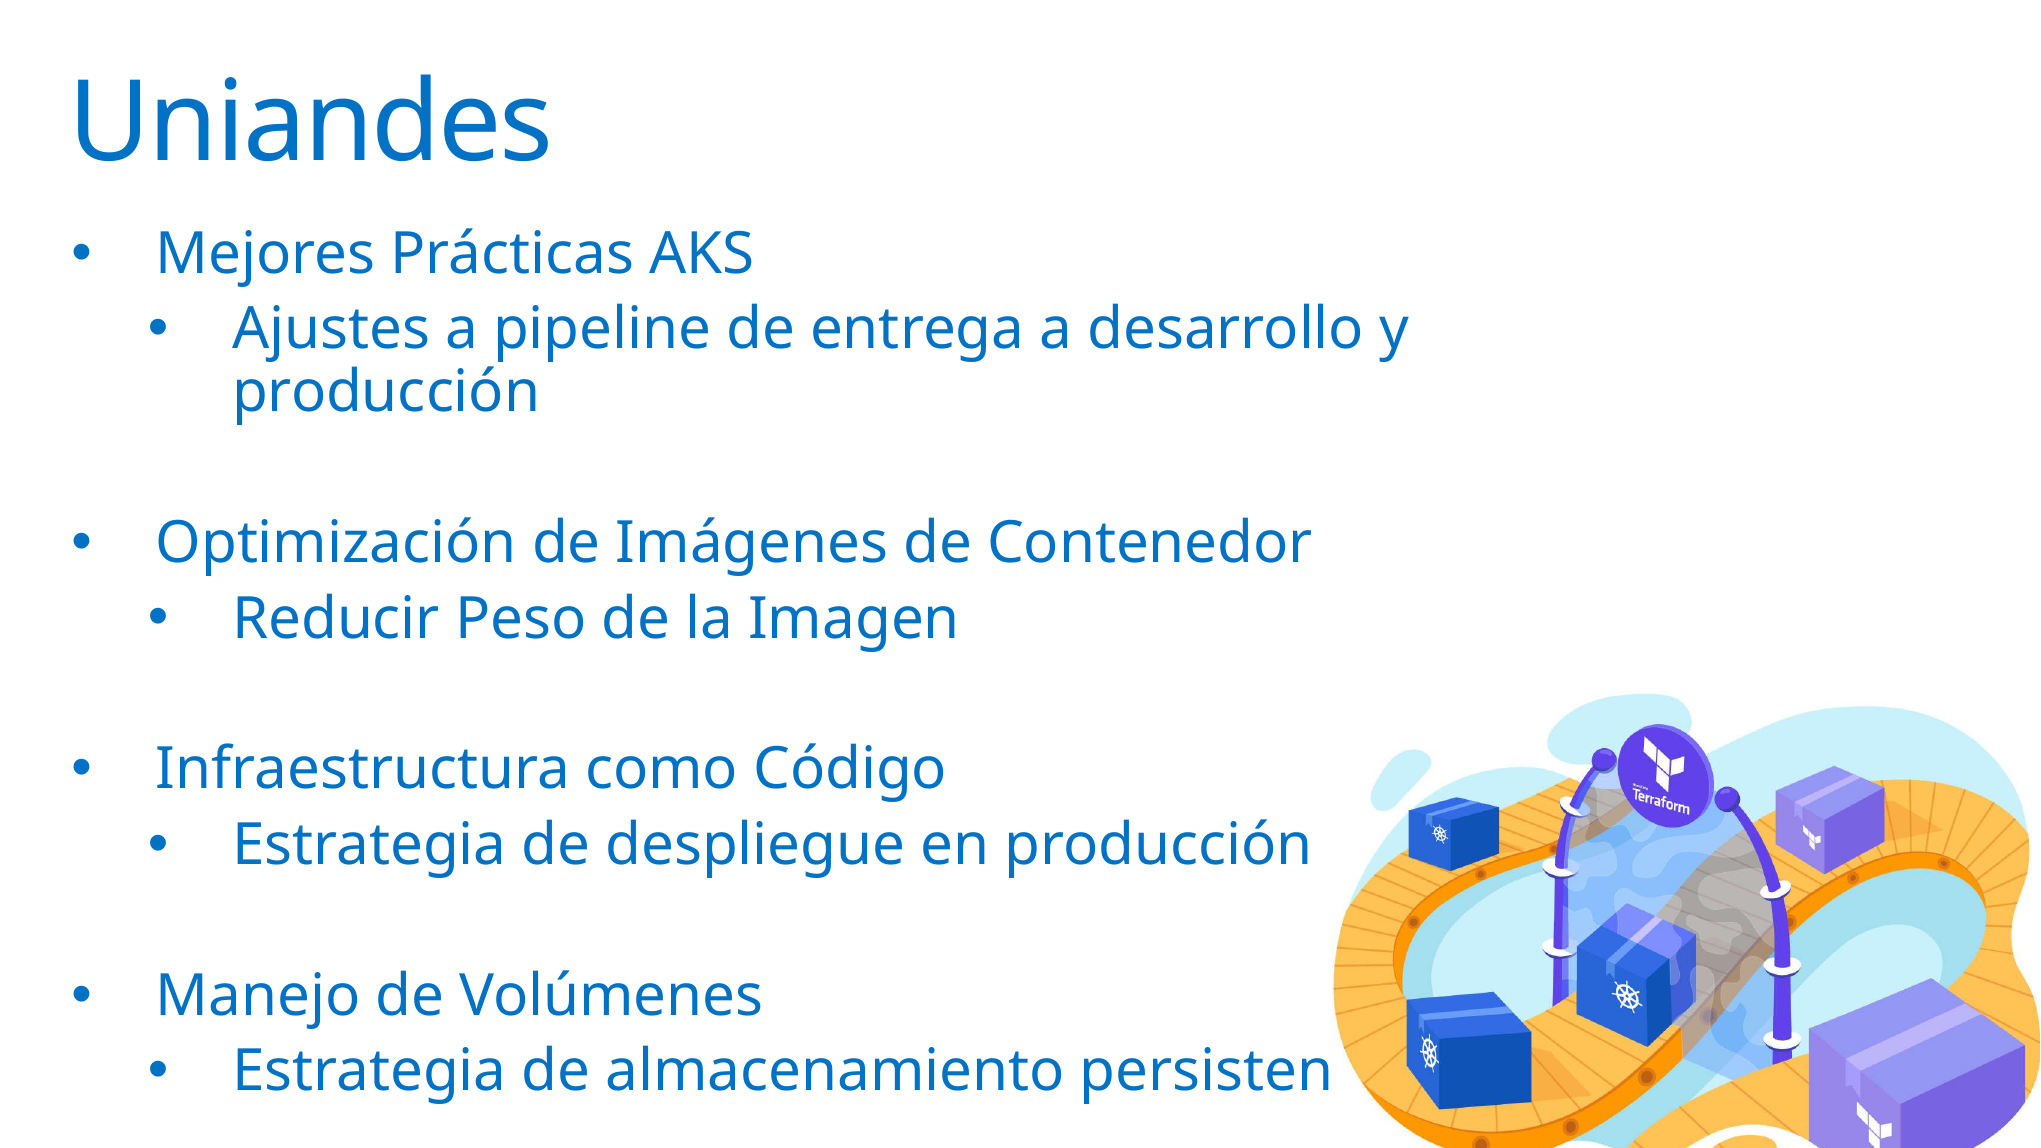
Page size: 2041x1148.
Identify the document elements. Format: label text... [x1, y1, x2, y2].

title Uniandes [45, 48, 1996, 199]
text_box Mejores Prácticas AKS Ajustes a pipeline de entrega a desarrollo y producción Optimización de Imágenes de Contenedor Reducir Peso de la Imagen Infraestructura como Código Estrategia de despliegue en producción Manejo de Volúmenes Estrategia de almacenamiento persistente [41, 198, 1667, 1148]
picture [1332, 691, 2041, 1148]
